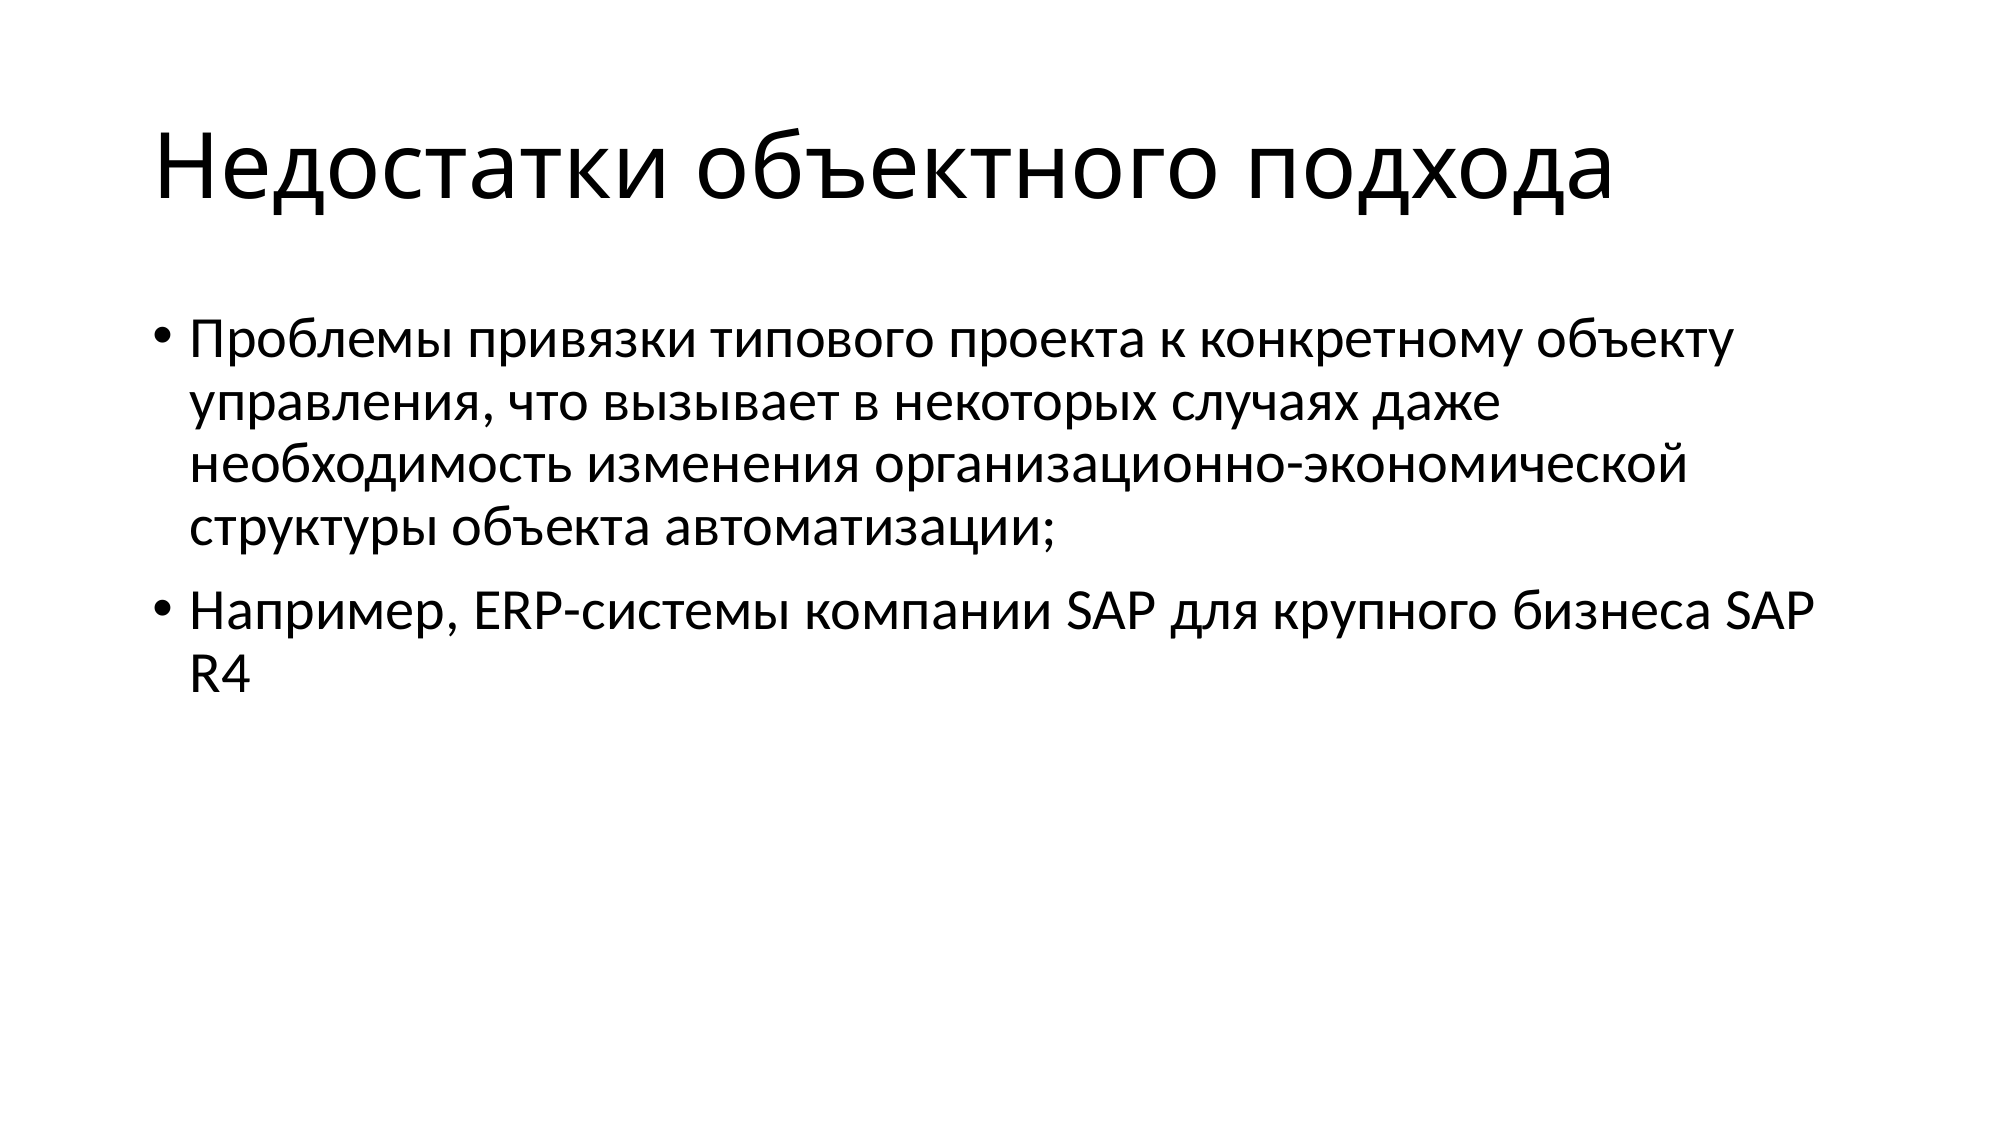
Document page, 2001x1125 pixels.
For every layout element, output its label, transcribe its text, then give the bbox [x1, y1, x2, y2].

title Недостатки объектного подхода [137, 59, 1863, 278]
list Проблемы привязки типового проекта к конкретному объекту управления, что вызывает в некоторых случаях даже необходимость изменения организационно-экономической структуры объекта автоматизации; Например, ERP-системы компании SAP для крупного бизнеса SAP R4 [137, 299, 1863, 1014]
